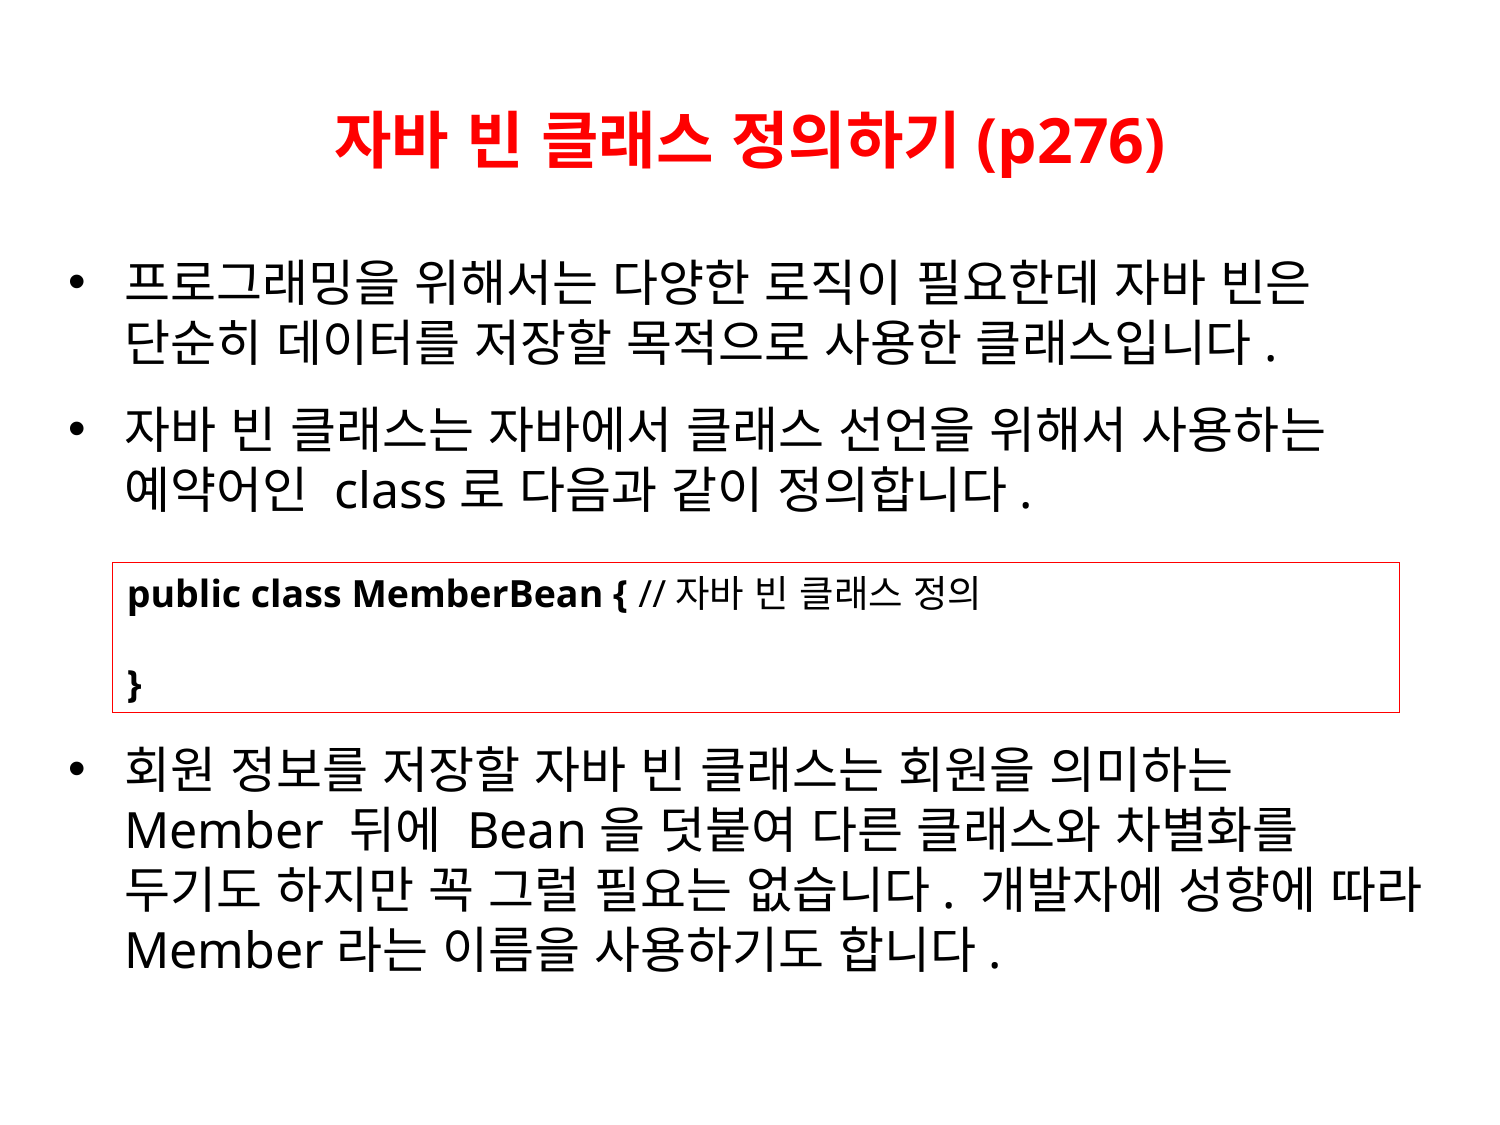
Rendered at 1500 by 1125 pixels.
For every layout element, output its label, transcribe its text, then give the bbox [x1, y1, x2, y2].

text_box public class MemberBean { //자바 빈 클래스 정의 } [112, 562, 1400, 713]
list 프로그래밍을 위해서는 다양한 로직이 필요한데 자바 빈은 단순히 데이터를 저장할 목적으로 사용한 클래스입니다. 자바 빈 클래스는 자바에서 클래스 선언을 위해서 사용하는 예약어인 class로 다음과 같이 정의합니다. 회원 정보를 저장할 자바 빈 클래스는 회원을 의미하는 Member 뒤에 Bean을 덧붙여 다른 클래스와 차별화를 두기도 하지만 꼭 그럴 필요는 없습니다. 개발자에 성향에 따라 Member라는 이름을 사용하기도 합니다. [53, 243, 1459, 1047]
title 자바 빈 클래스 정의하기(p276) [75, 45, 1425, 233]
